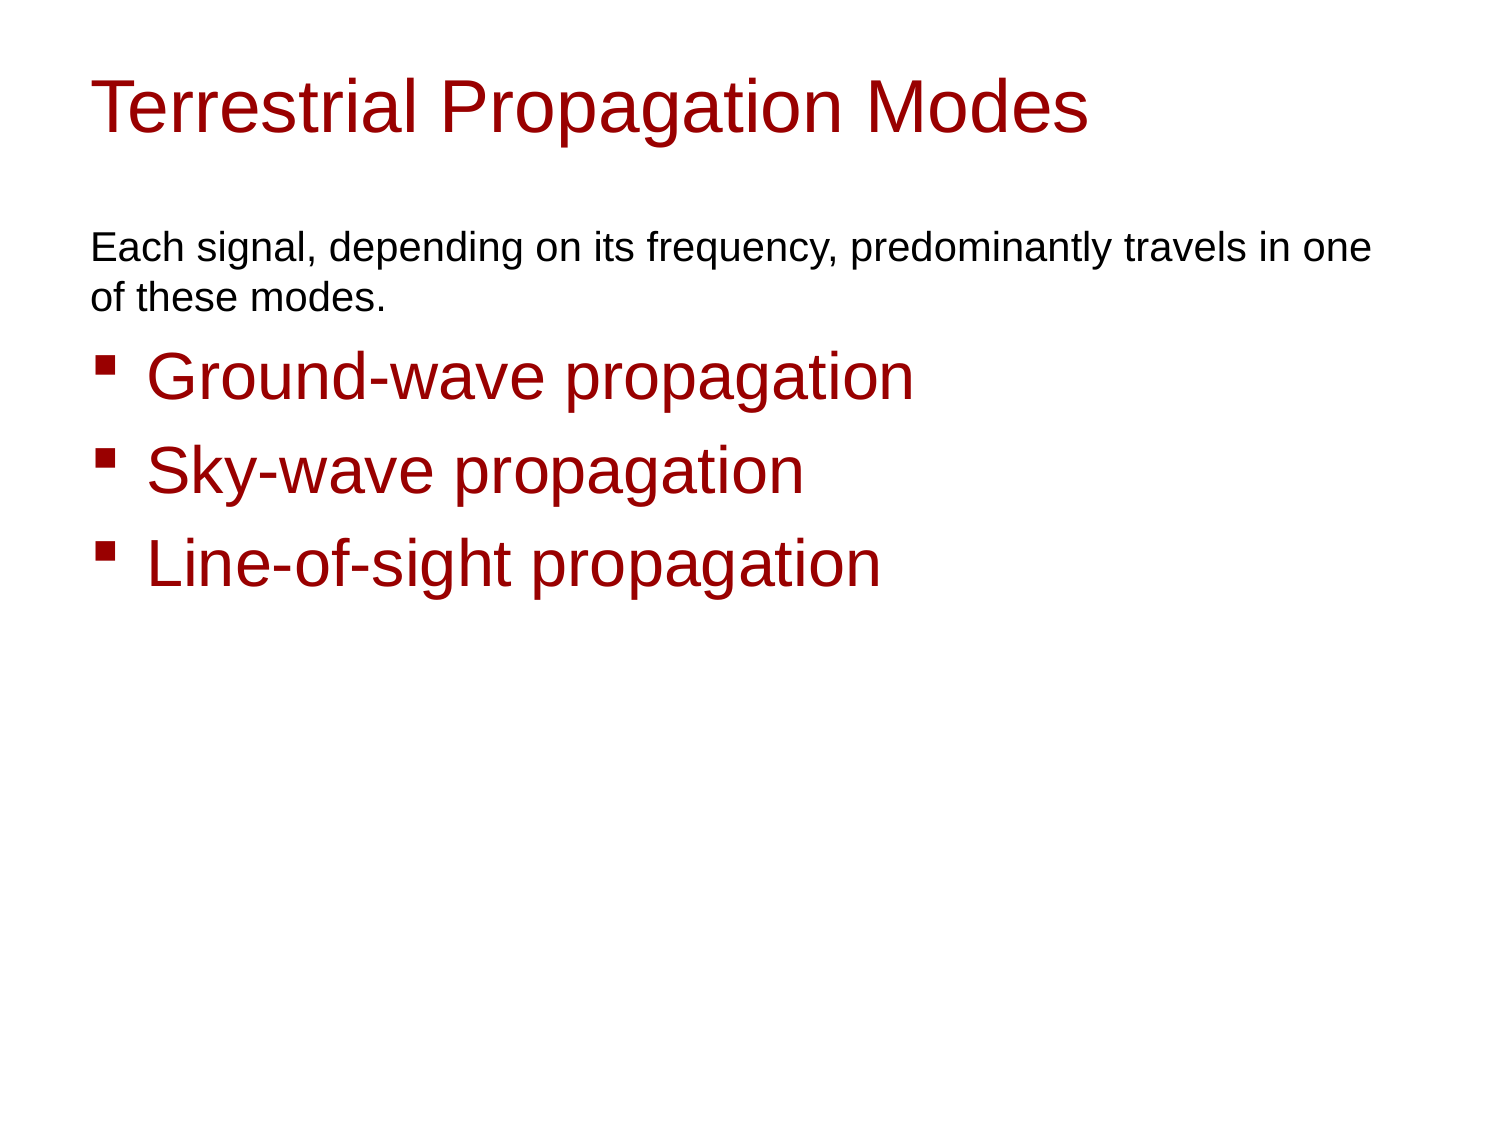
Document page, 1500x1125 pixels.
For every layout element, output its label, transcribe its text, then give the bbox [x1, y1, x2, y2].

list Each signal, depending on its frequency, predominantly travels in one of these modes. Ground-wave propagation Sky-wave propagation Line-of-sight propagation [75, 212, 1425, 1005]
title Terrestrial Propagation Modes [75, 24, 1425, 180]
